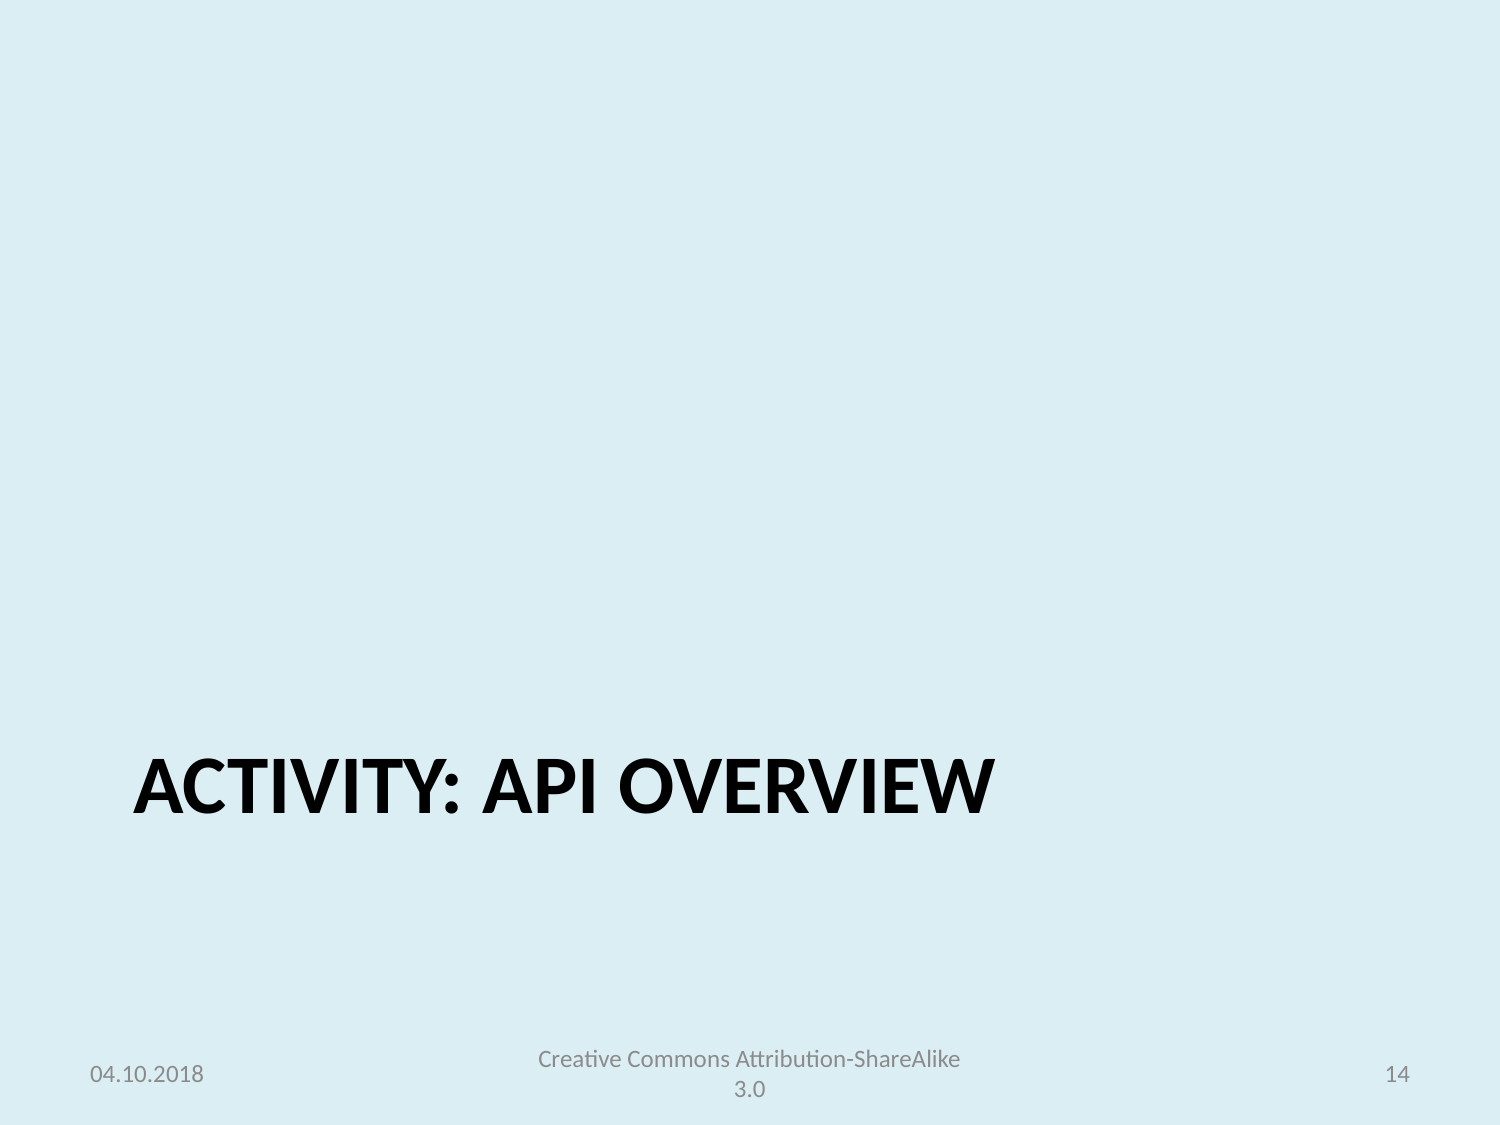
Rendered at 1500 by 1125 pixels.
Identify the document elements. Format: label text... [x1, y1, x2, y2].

title Activity: API Overview [118, 722, 1394, 947]
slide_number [75, 1042, 425, 1103]
slide_number 14 [1074, 1042, 1425, 1103]
footer Creative Commons Attribution-ShareAlike 3.0 [512, 1042, 988, 1103]
